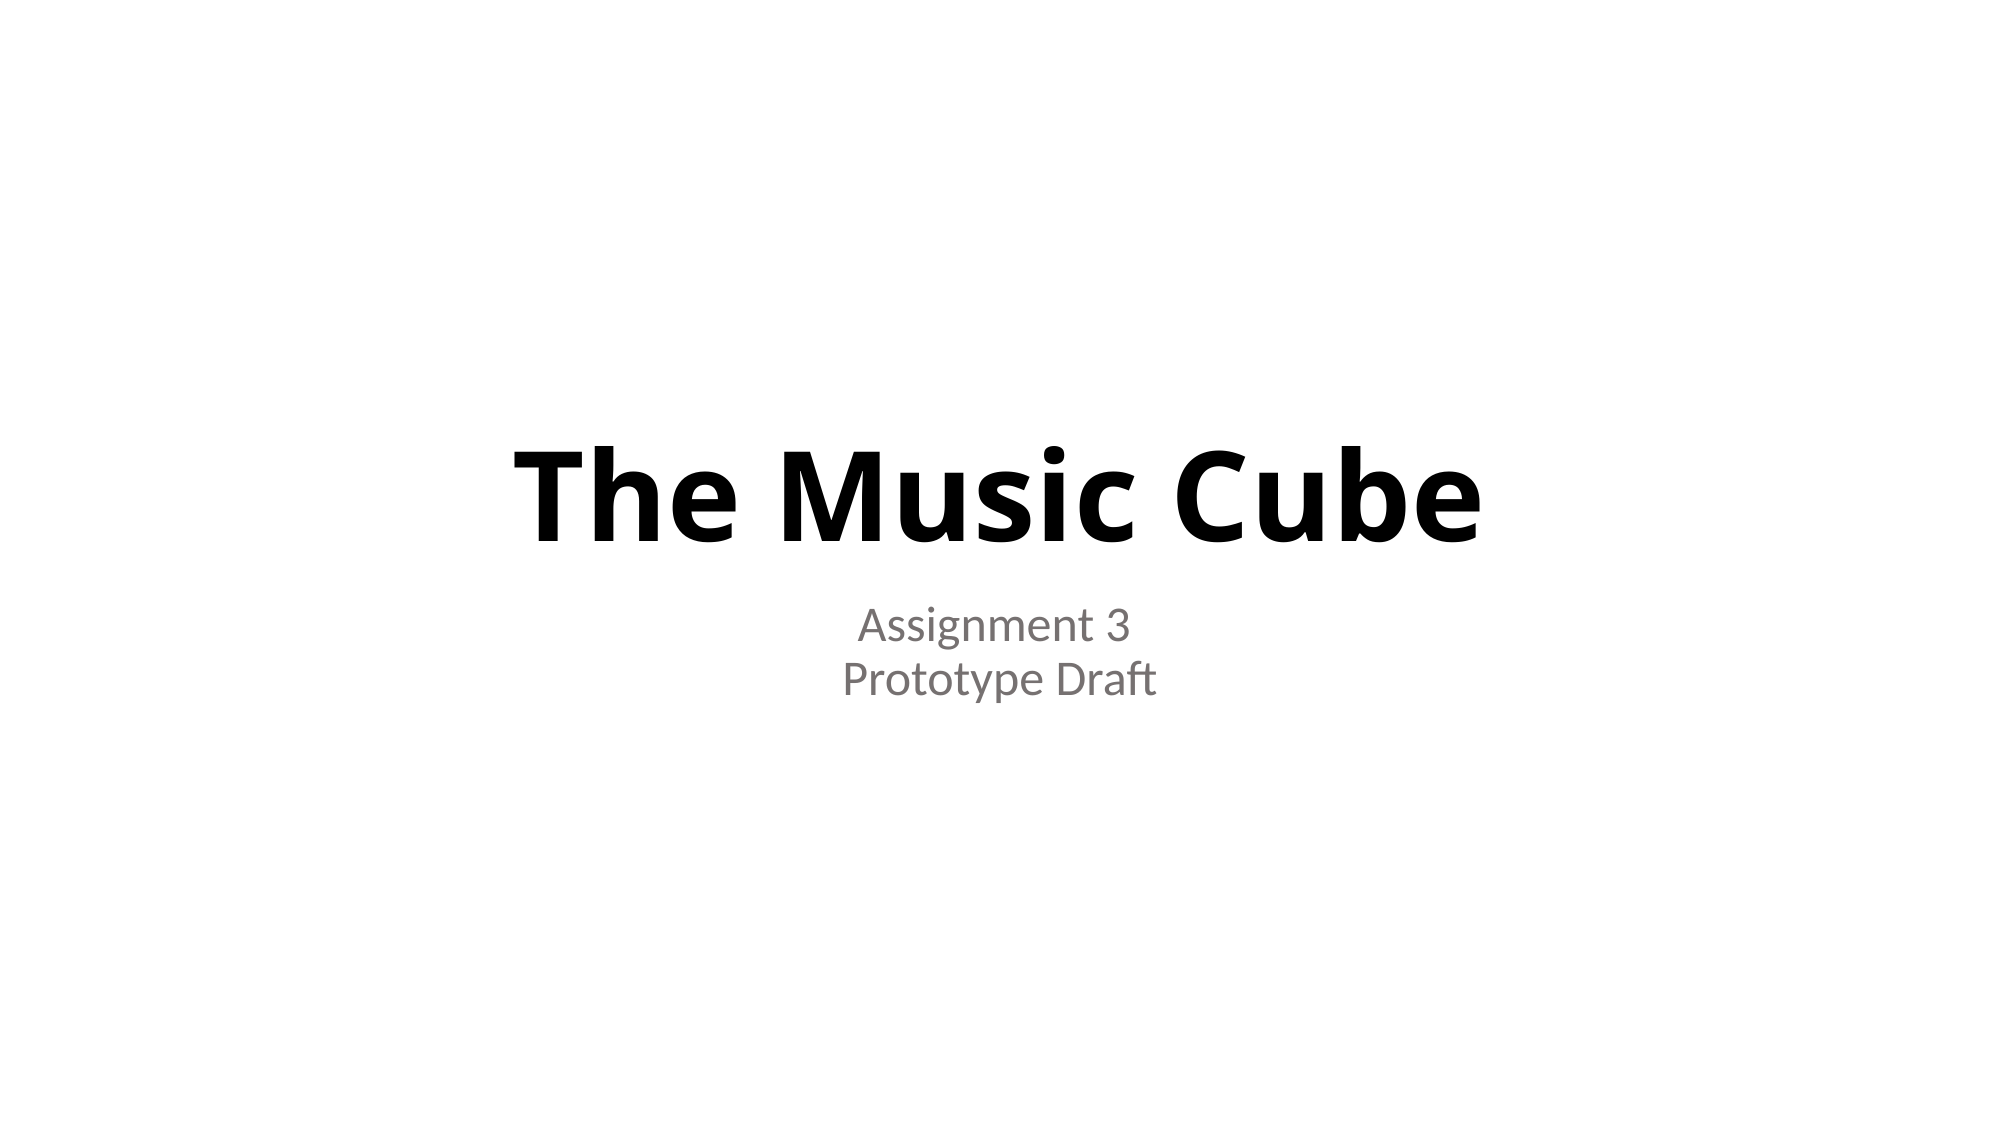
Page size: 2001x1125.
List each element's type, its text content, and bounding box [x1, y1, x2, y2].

subtitle Assignment 3 Prototype Draft [249, 590, 1750, 863]
title The Music Cube [249, 184, 1750, 576]
